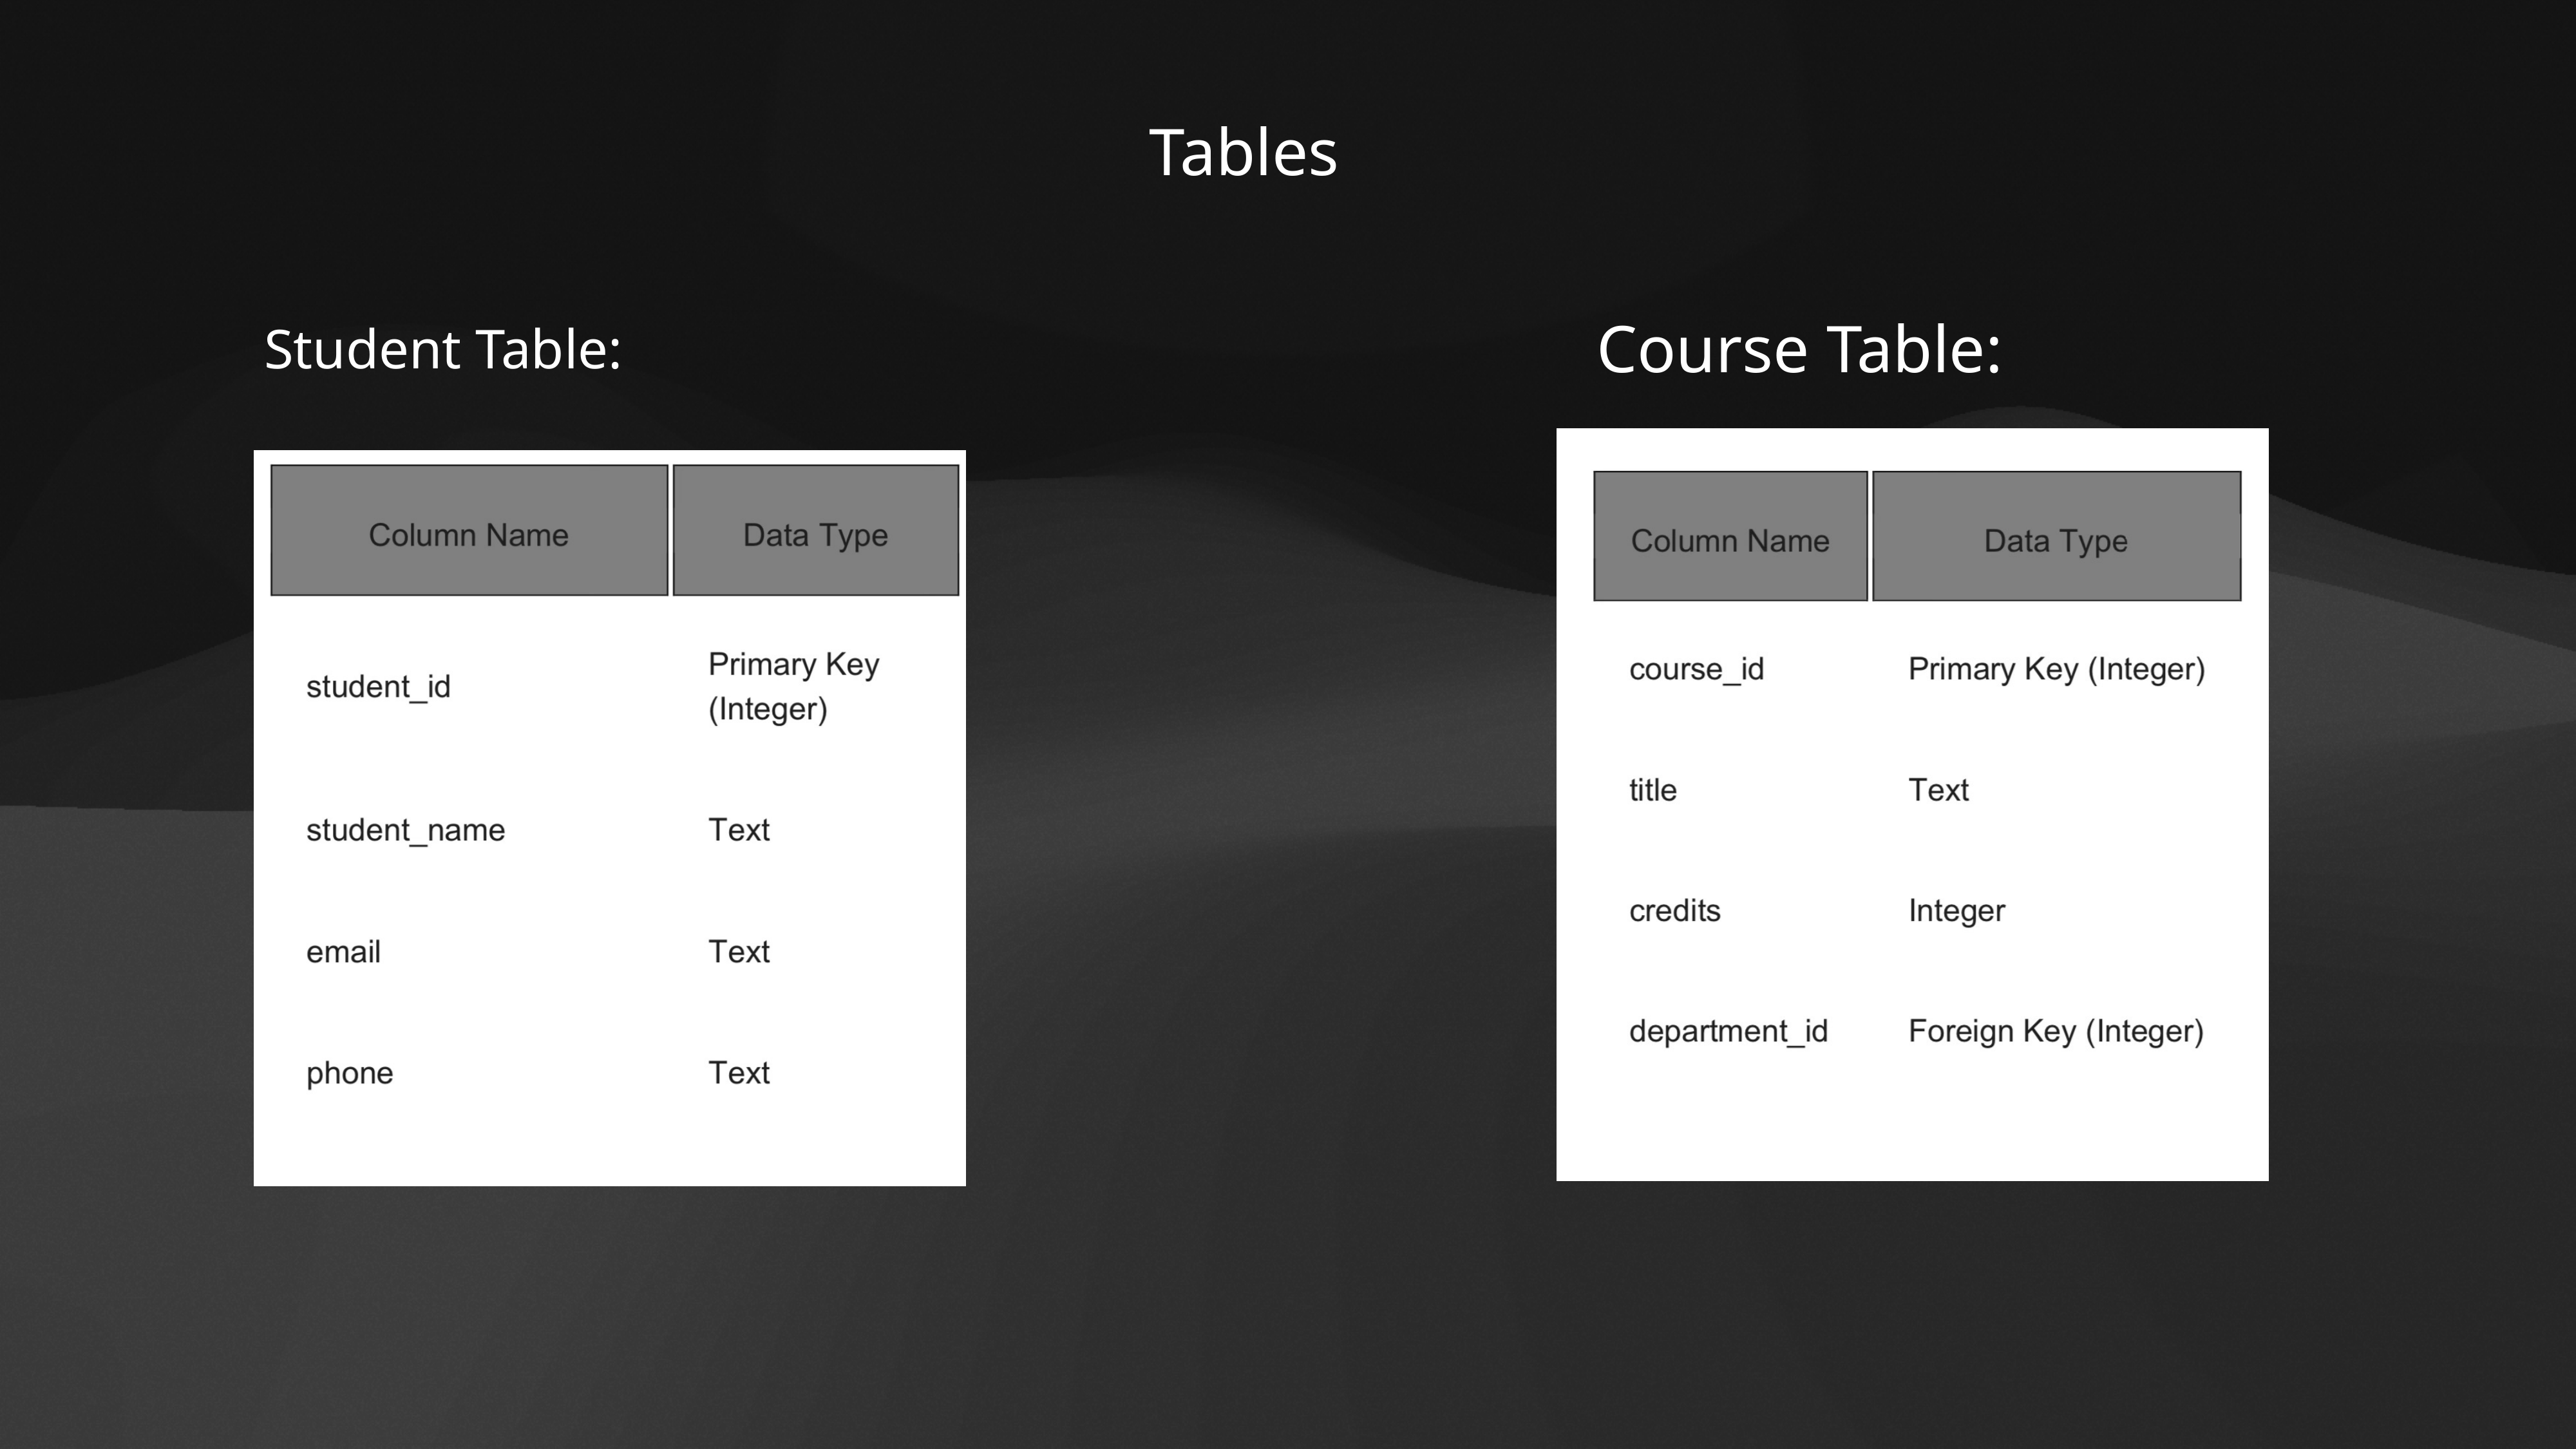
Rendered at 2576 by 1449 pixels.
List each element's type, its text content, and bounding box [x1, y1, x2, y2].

picture [0, 0, 2576, 1449]
text_box Tables [1144, 114, 1345, 195]
text_box Student Table: [258, 317, 629, 386]
text_box Course Table: [1591, 311, 2025, 392]
